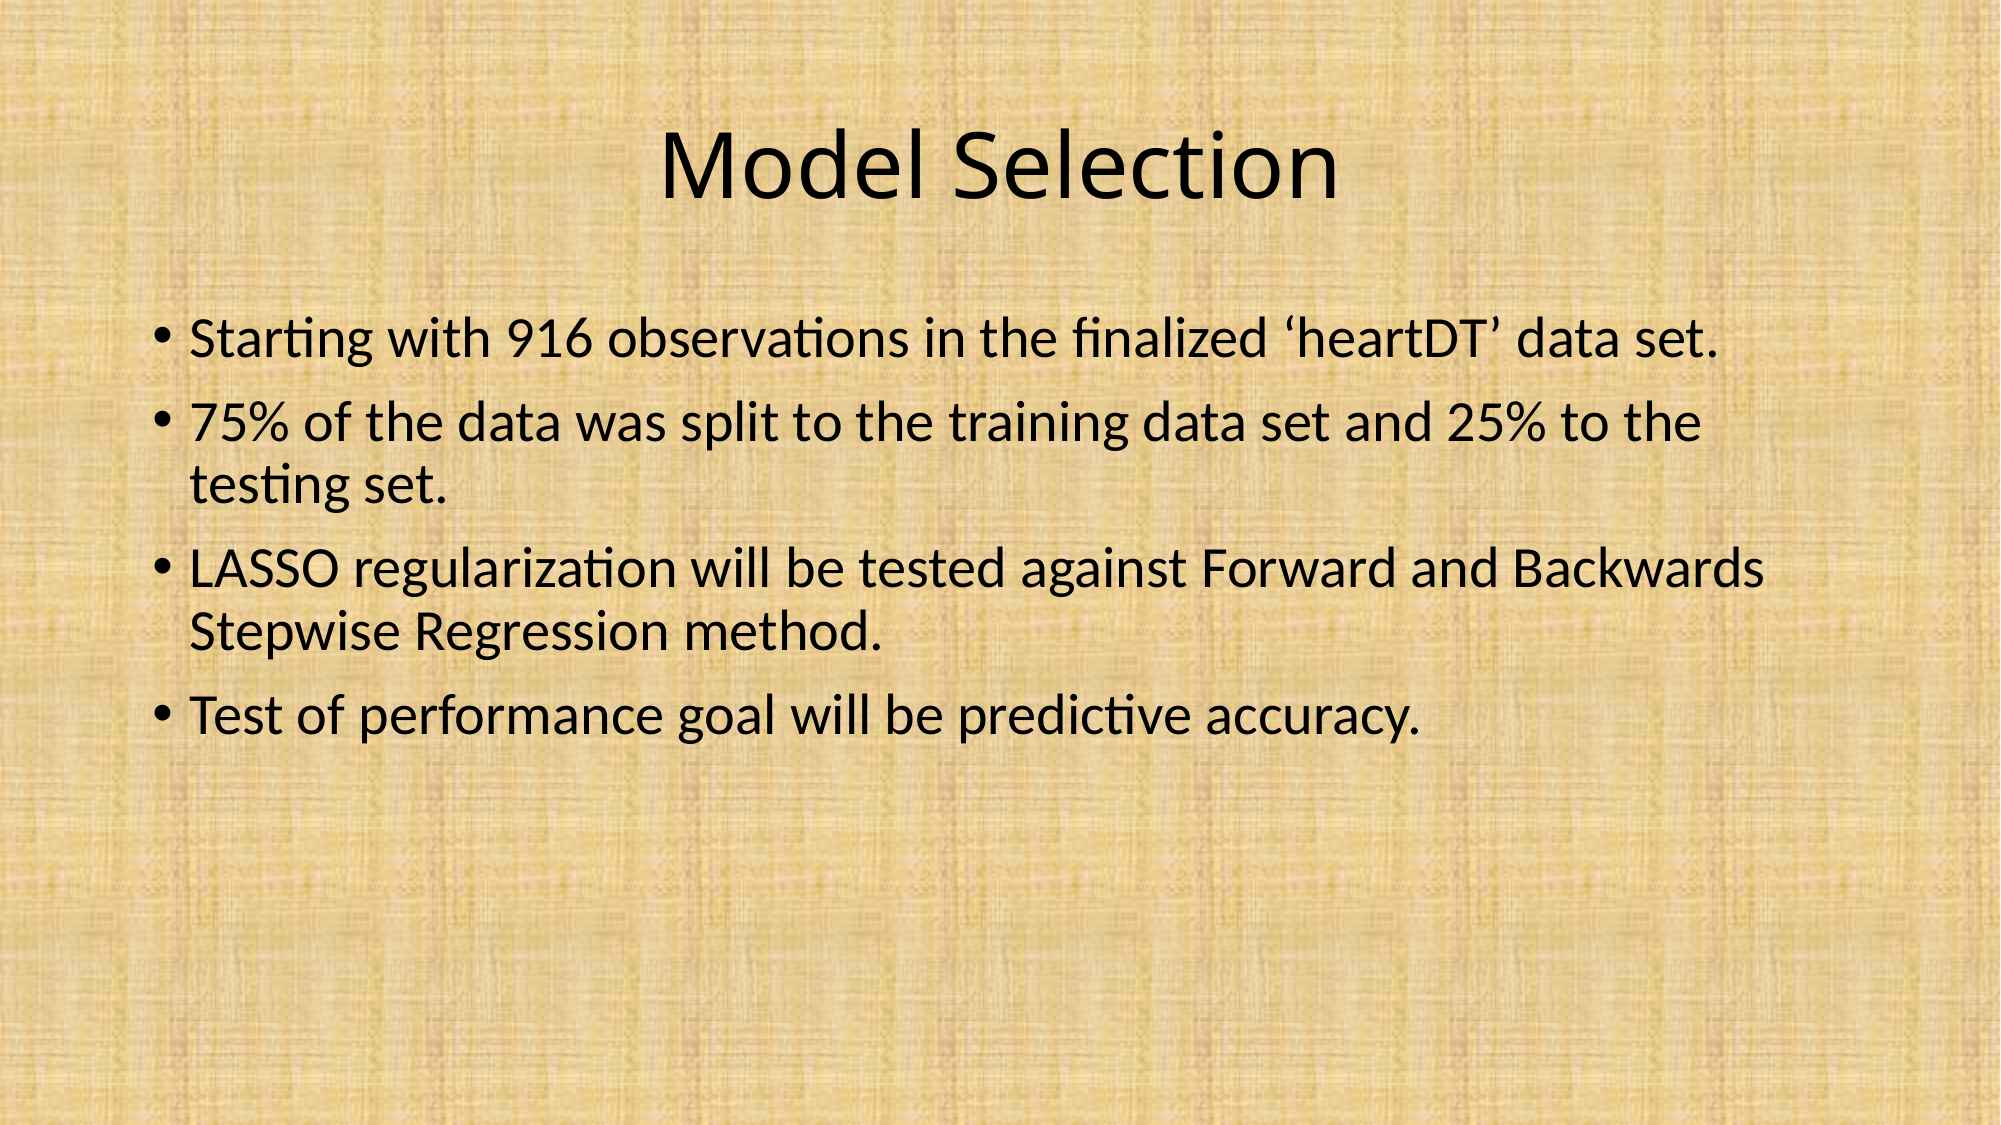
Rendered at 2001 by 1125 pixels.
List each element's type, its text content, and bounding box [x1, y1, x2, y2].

title Model Selection [137, 59, 1863, 278]
list Starting with 916 observations in the finalized ‘heartDT’ data set. 75% of the data was split to the training data set and 25% to the testing set. LASSO regularization will be tested against Forward and Backwards Stepwise Regression method. Test of performance goal will be predictive accuracy. [137, 299, 1863, 1014]
picture [0, 0, 2001, 1125]
